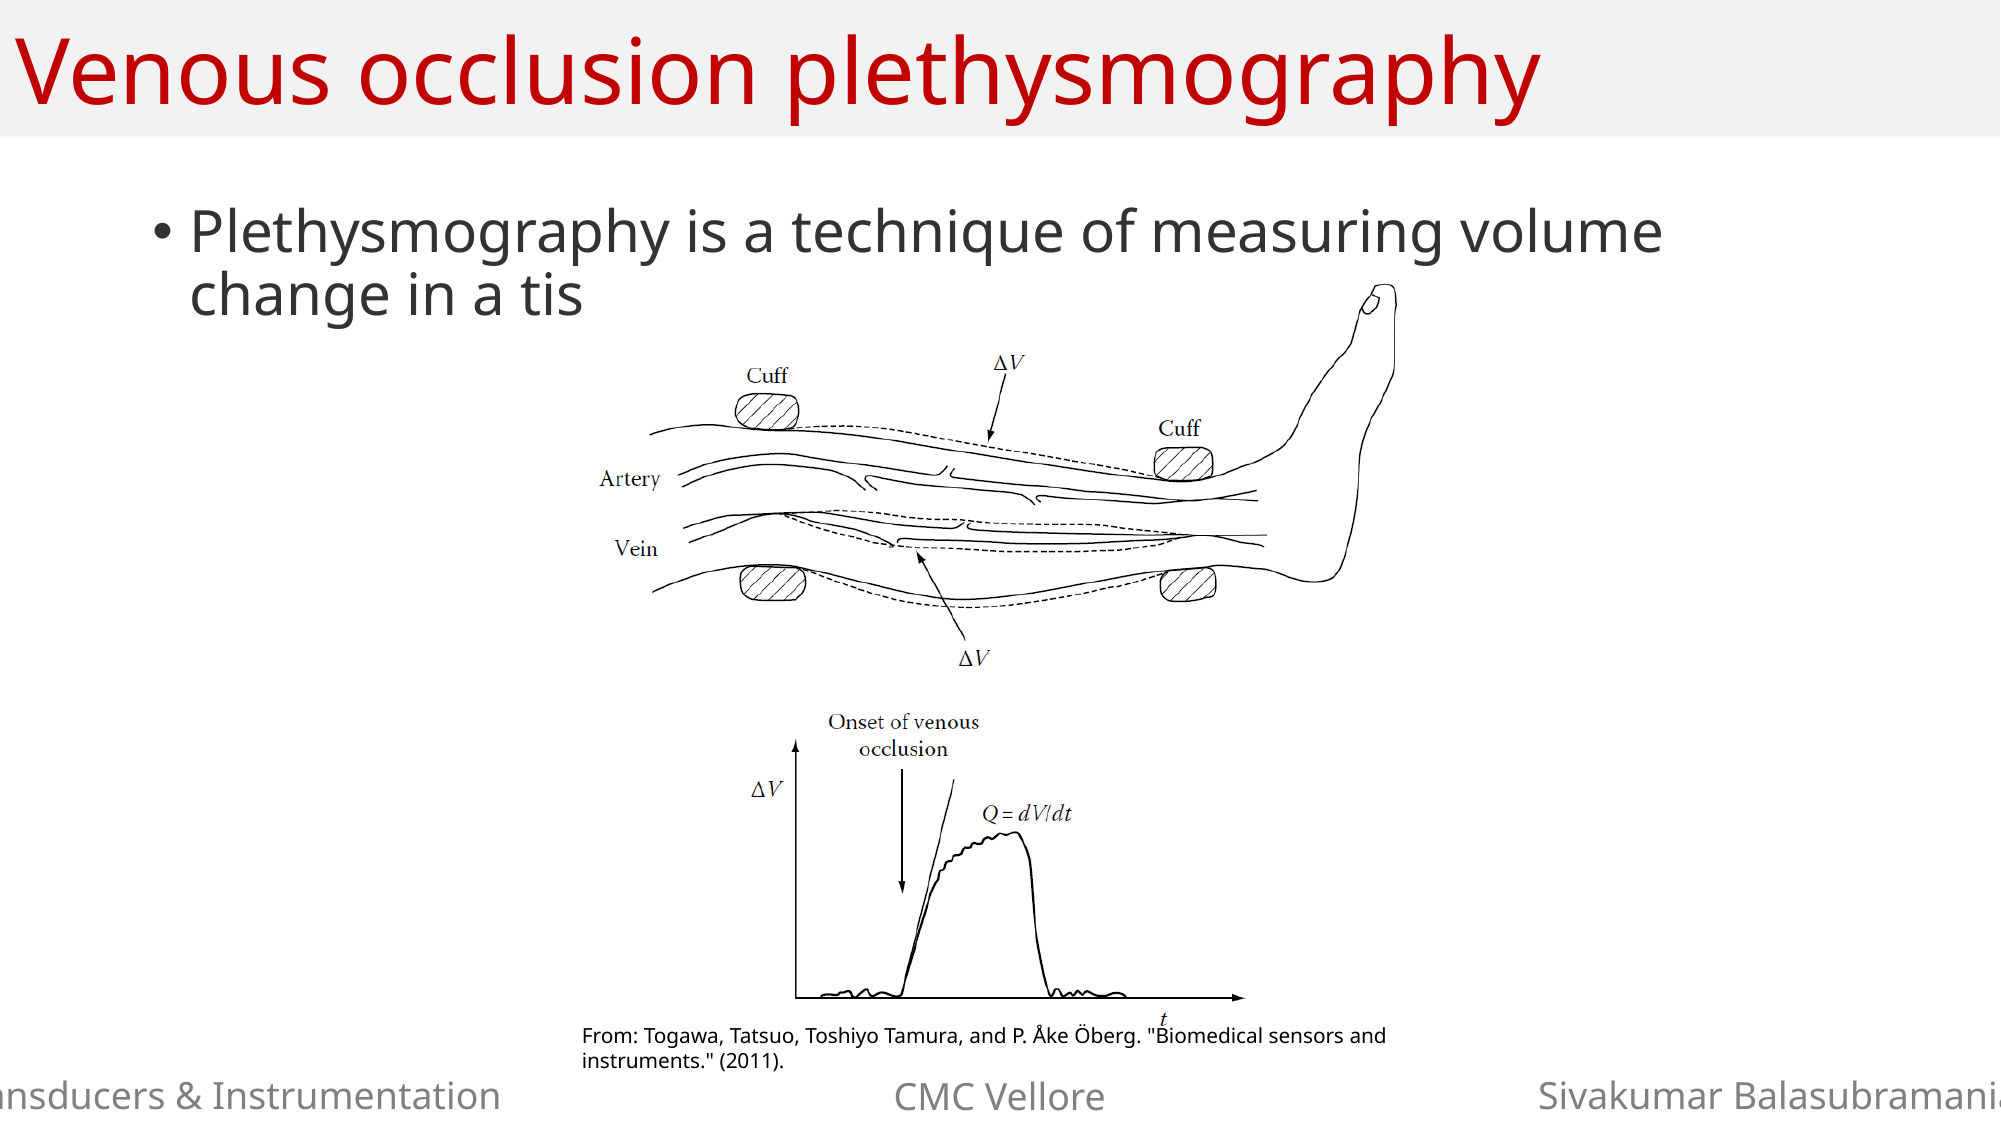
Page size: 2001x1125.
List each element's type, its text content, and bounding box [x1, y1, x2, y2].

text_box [582, 273, 1418, 1036]
text_box From: Togawa, Tatsuo, Toshiyo Tamura, and P. Åke Öberg. "Biomedical sensors and instruments." (2011). [567, 1015, 1433, 1081]
title Venous occlusion plethysmography [0, 0, 2000, 137]
list Plethysmography is a technique of measuring volume change in a tissue. [137, 194, 1863, 316]
